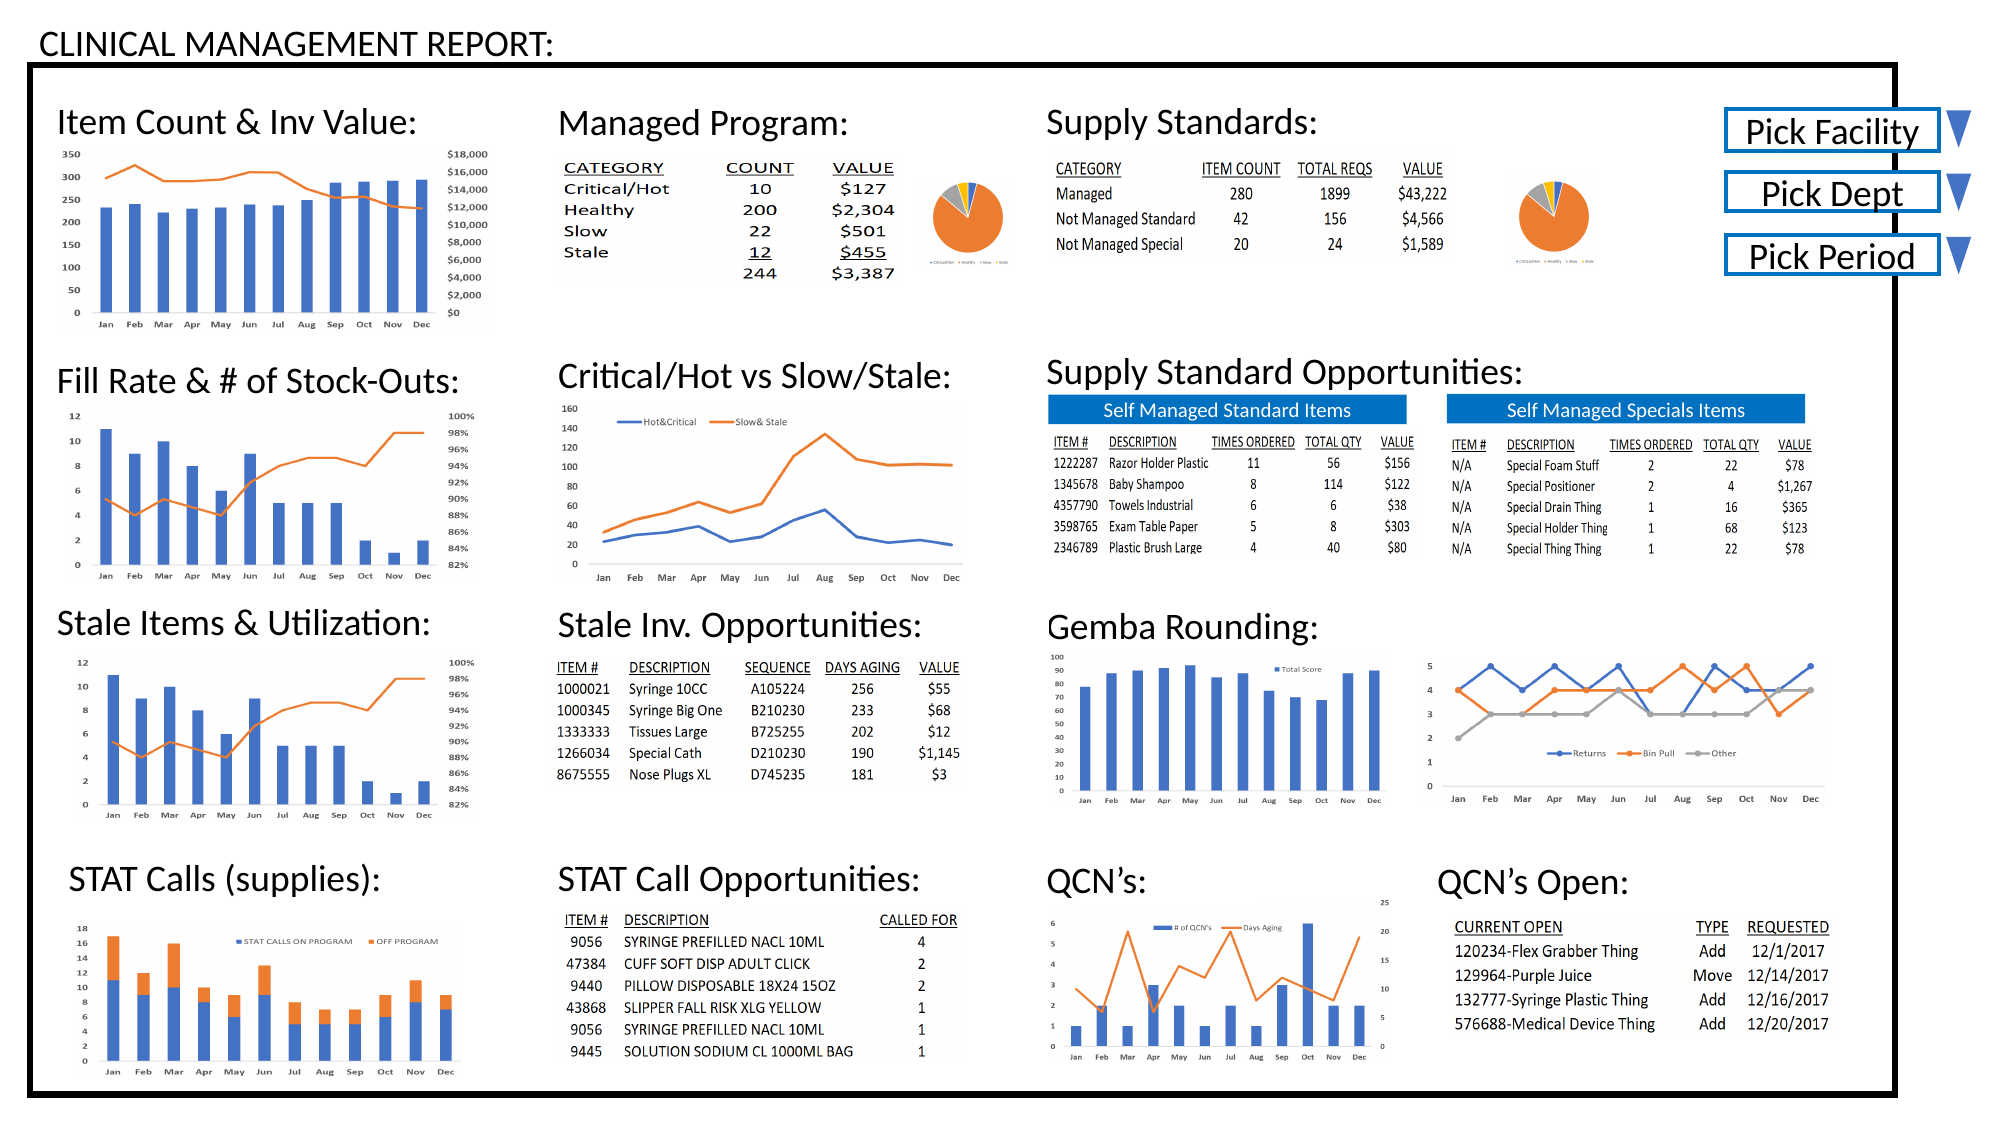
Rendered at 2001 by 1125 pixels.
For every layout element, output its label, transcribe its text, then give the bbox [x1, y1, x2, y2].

picture [558, 907, 963, 1061]
text_box Supply Standard Opportunities: [1030, 337, 1549, 403]
picture [1048, 428, 1420, 555]
picture [558, 398, 963, 584]
text_box STAT Calls (supplies): [53, 843, 486, 909]
text_box Gemba Rounding: [1050, 592, 1347, 651]
picture [58, 146, 493, 332]
text_box CLINICAL MANAGEMENT REPORT: [24, 11, 572, 72]
text_box Stale Items & Utilization: [41, 588, 487, 653]
picture [74, 923, 462, 1079]
text_box Pick Facility [1725, 108, 1940, 152]
text_box Item Count & Inv Value: [41, 87, 559, 152]
picture [66, 407, 477, 581]
picture [74, 654, 477, 820]
picture [1422, 657, 1825, 808]
text_box Critical/Hot vs Slow/Stale: [542, 341, 998, 406]
text_box STAT Call Opportunities: [542, 843, 1033, 909]
text_box [1944, 235, 1973, 278]
picture [550, 657, 963, 786]
picture [1449, 431, 1816, 556]
text_box [1944, 172, 1973, 215]
picture [1048, 151, 1450, 257]
picture [919, 176, 1011, 266]
text_box QCN’s: [1030, 846, 1261, 911]
text_box [1944, 109, 1973, 152]
text_box Self Managed Specials Items [1446, 393, 1806, 424]
text_box Supply Standards: [1030, 87, 1370, 152]
text_box Managed Program: [542, 88, 882, 153]
text_box Stale Inv. Opportunities: [542, 590, 1050, 655]
picture [1505, 175, 1597, 265]
picture [1048, 897, 1391, 1063]
text_box Pick Dept [1725, 171, 1940, 212]
picture [558, 156, 901, 284]
text_box Fill Rate & # of Stock-Outs: [41, 346, 493, 411]
text_box QCN’s Open: [1421, 846, 1651, 912]
text_box Self Managed Standard Items [1047, 394, 1408, 425]
picture [1449, 915, 1836, 1037]
text_box [29, 64, 1896, 1095]
text_box Pick Period [1725, 234, 1940, 275]
picture [1048, 651, 1387, 808]
